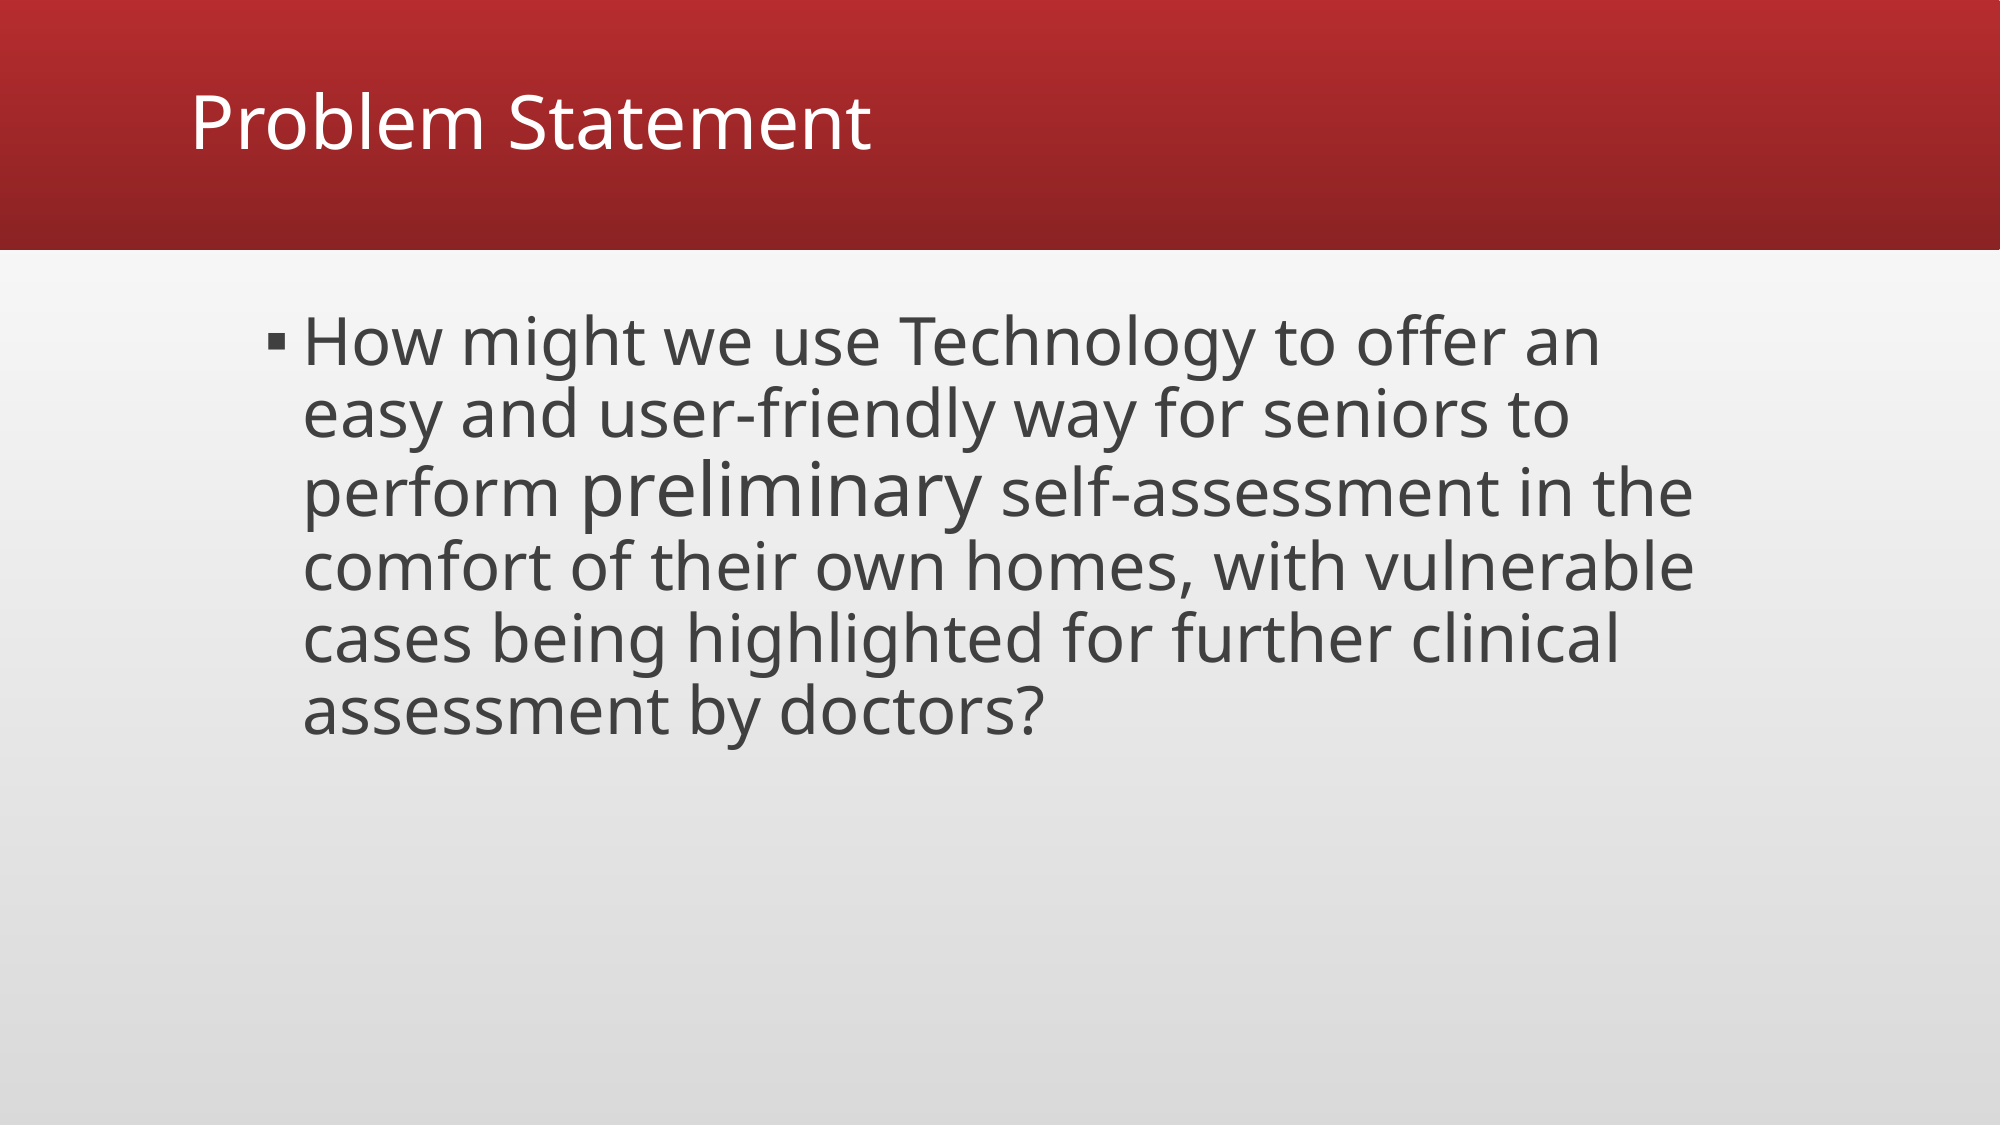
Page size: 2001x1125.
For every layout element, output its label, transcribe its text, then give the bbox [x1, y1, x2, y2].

title Problem Statement [174, 16, 1825, 234]
list How might we use Technology to offer an easy and user-friendly way for seniors to perform preliminary self-assessment in the comfort of their own homes, with vulnerable cases being highlighted for further clinical assessment by doctors? [249, 299, 1750, 1050]
